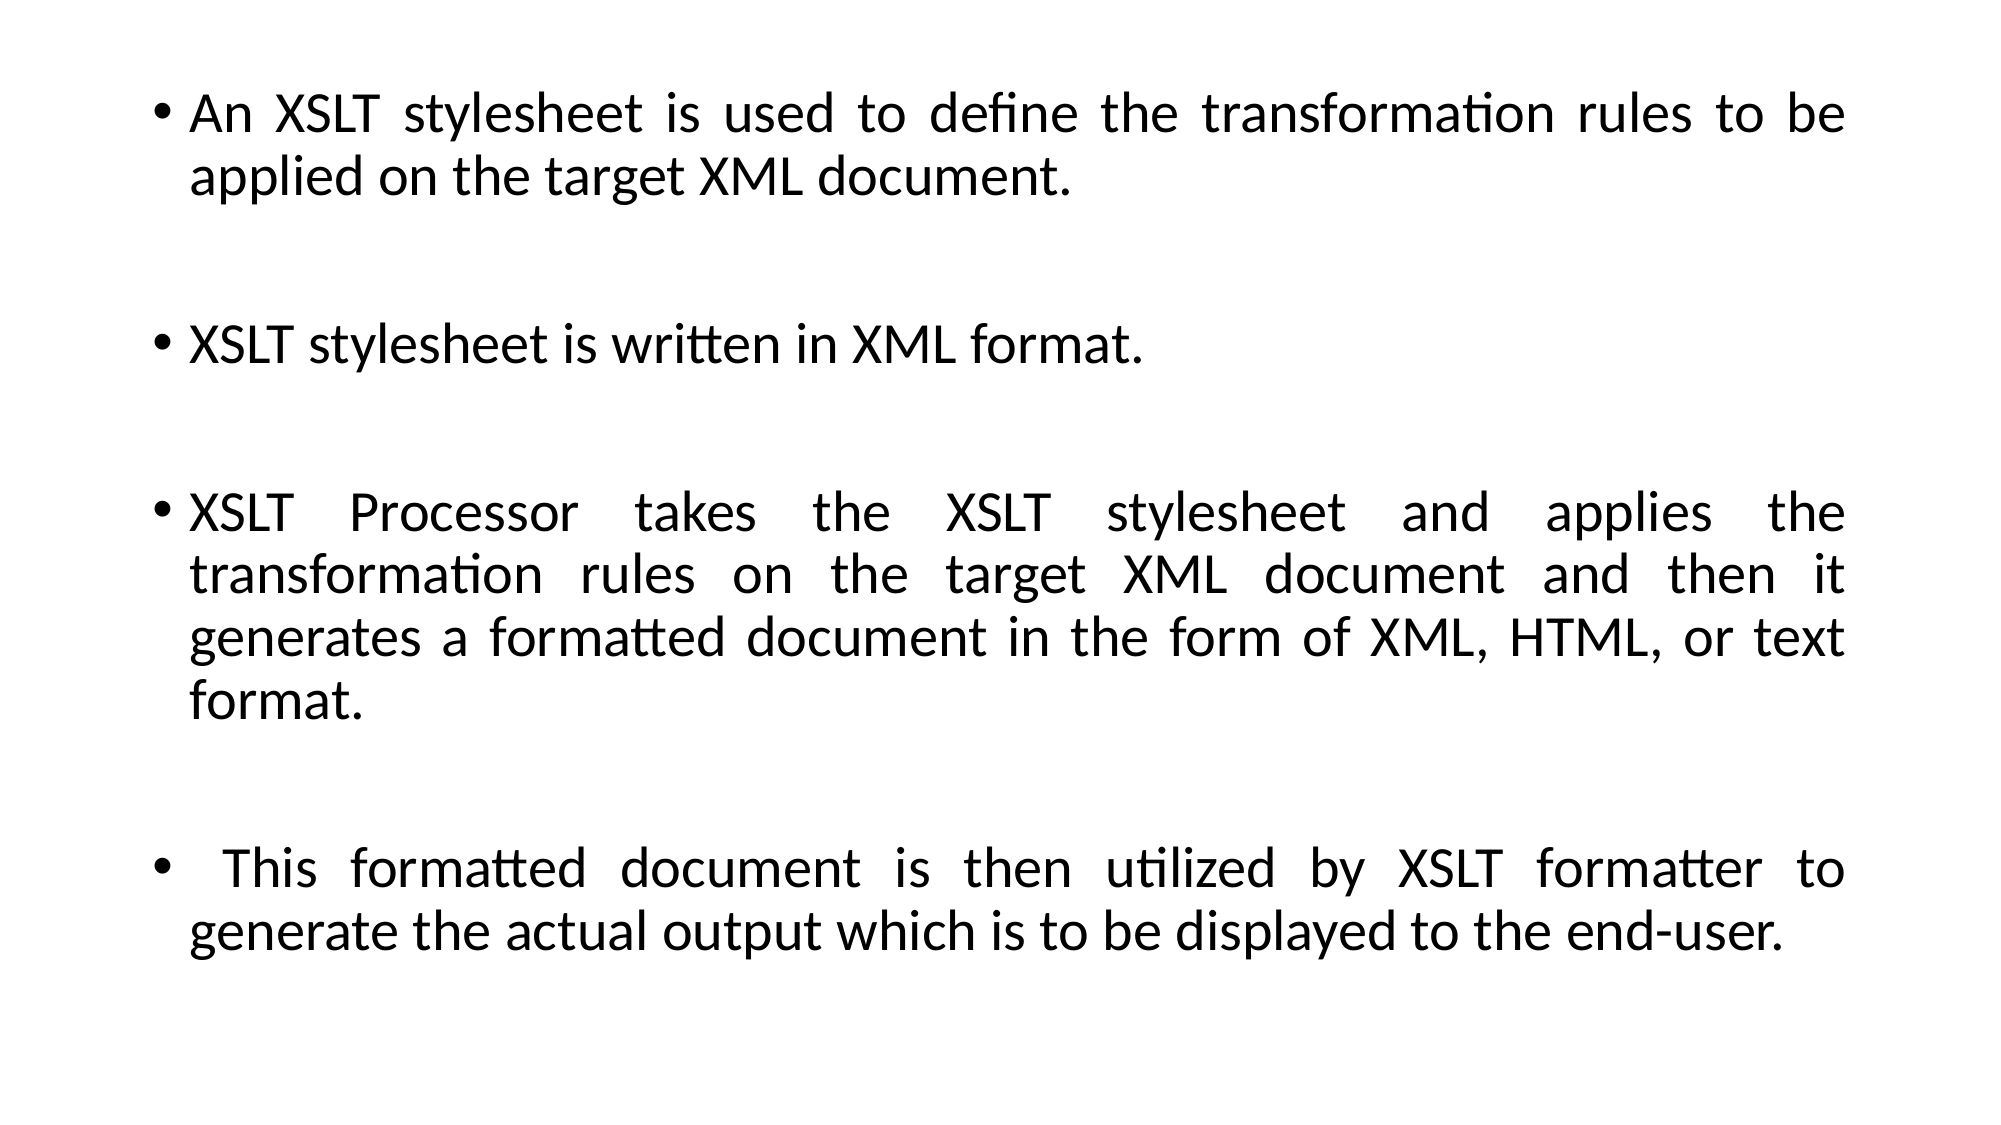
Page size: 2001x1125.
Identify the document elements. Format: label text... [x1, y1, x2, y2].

list An XSLT stylesheet is used to define the transformation rules to be applied on the target XML document. XSLT stylesheet is written in XML format. XSLT Processor takes the XSLT stylesheet and applies the transformation rules on the target XML document and then it generates a formatted document in the form of XML, HTML, or text format. This formatted document is then utilized by XSLT formatter to generate the actual output which is to be displayed to the end-user. [137, 75, 1863, 1014]
